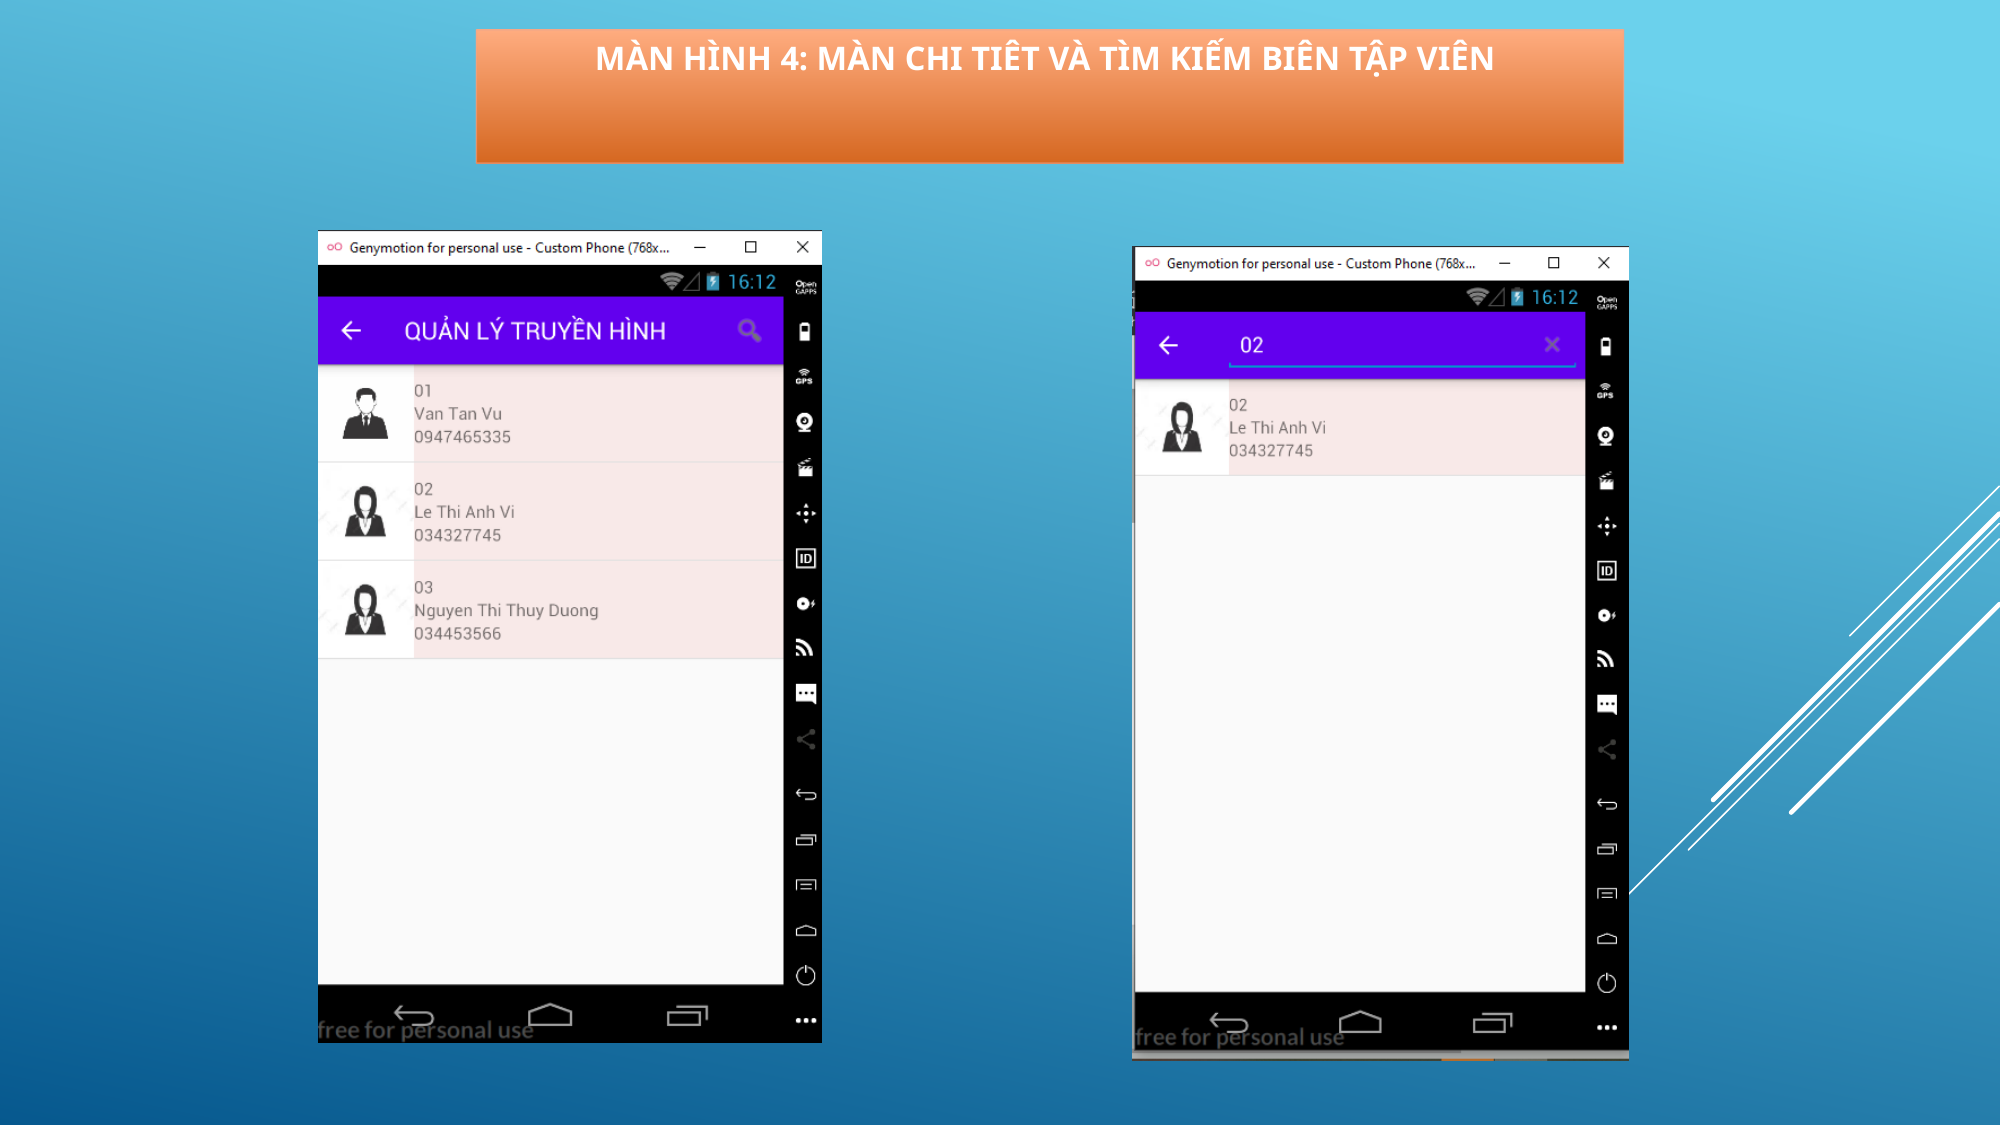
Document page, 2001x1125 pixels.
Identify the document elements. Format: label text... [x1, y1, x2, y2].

title Màn hình 4: Màn chi tiêt VÀ TÌM KIẾM Biên TẬP VIÊN [476, 29, 1624, 164]
picture [1132, 246, 1629, 1061]
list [318, 230, 822, 1043]
